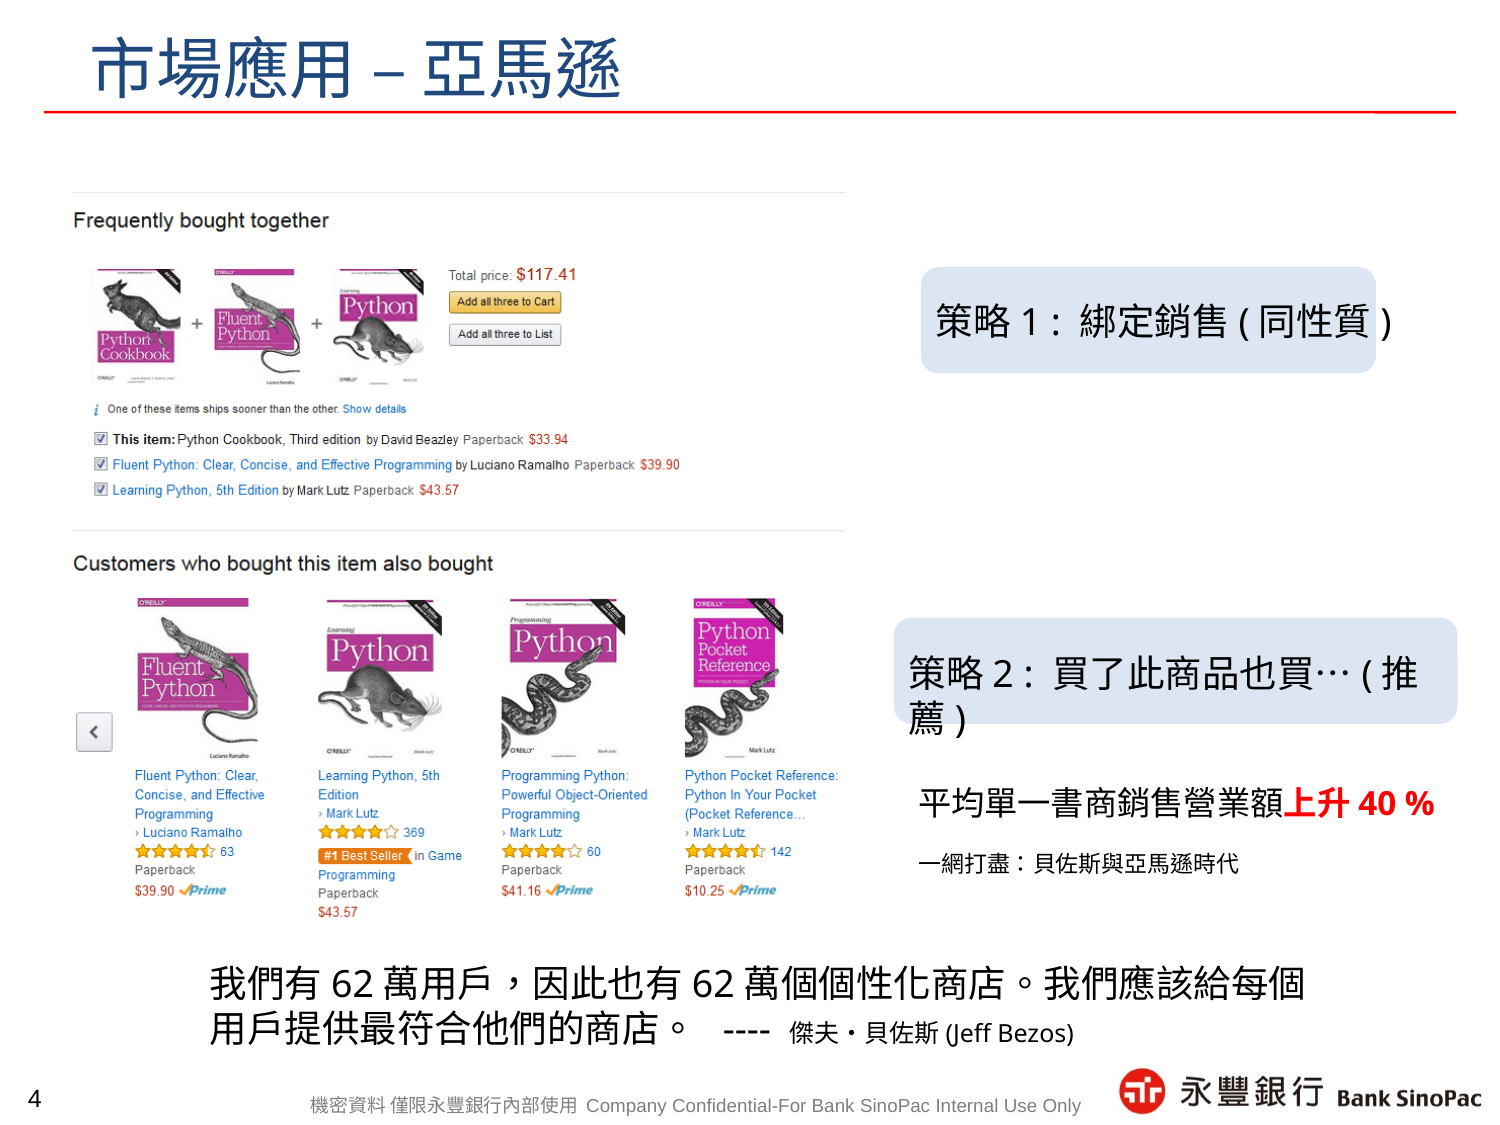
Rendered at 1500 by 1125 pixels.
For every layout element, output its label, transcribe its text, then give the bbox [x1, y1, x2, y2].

title 市場應用 – 亞馬遜 [74, 19, 1425, 107]
picture [64, 185, 845, 934]
picture [1110, 1065, 1488, 1124]
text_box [893, 617, 1463, 750]
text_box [920, 266, 1428, 374]
text_box 我們有62萬用戶，因此也有62萬個個性化商店。我們應該給每個用戶提供最符合他們的商店。 ---- 傑夫‧貝佐斯(Jeff Bezos) [194, 952, 1353, 1057]
text_box 平均單一書商銷售營業額上升40 % 一網打盡：貝佐斯與亞馬遜時代 [903, 775, 1453, 885]
